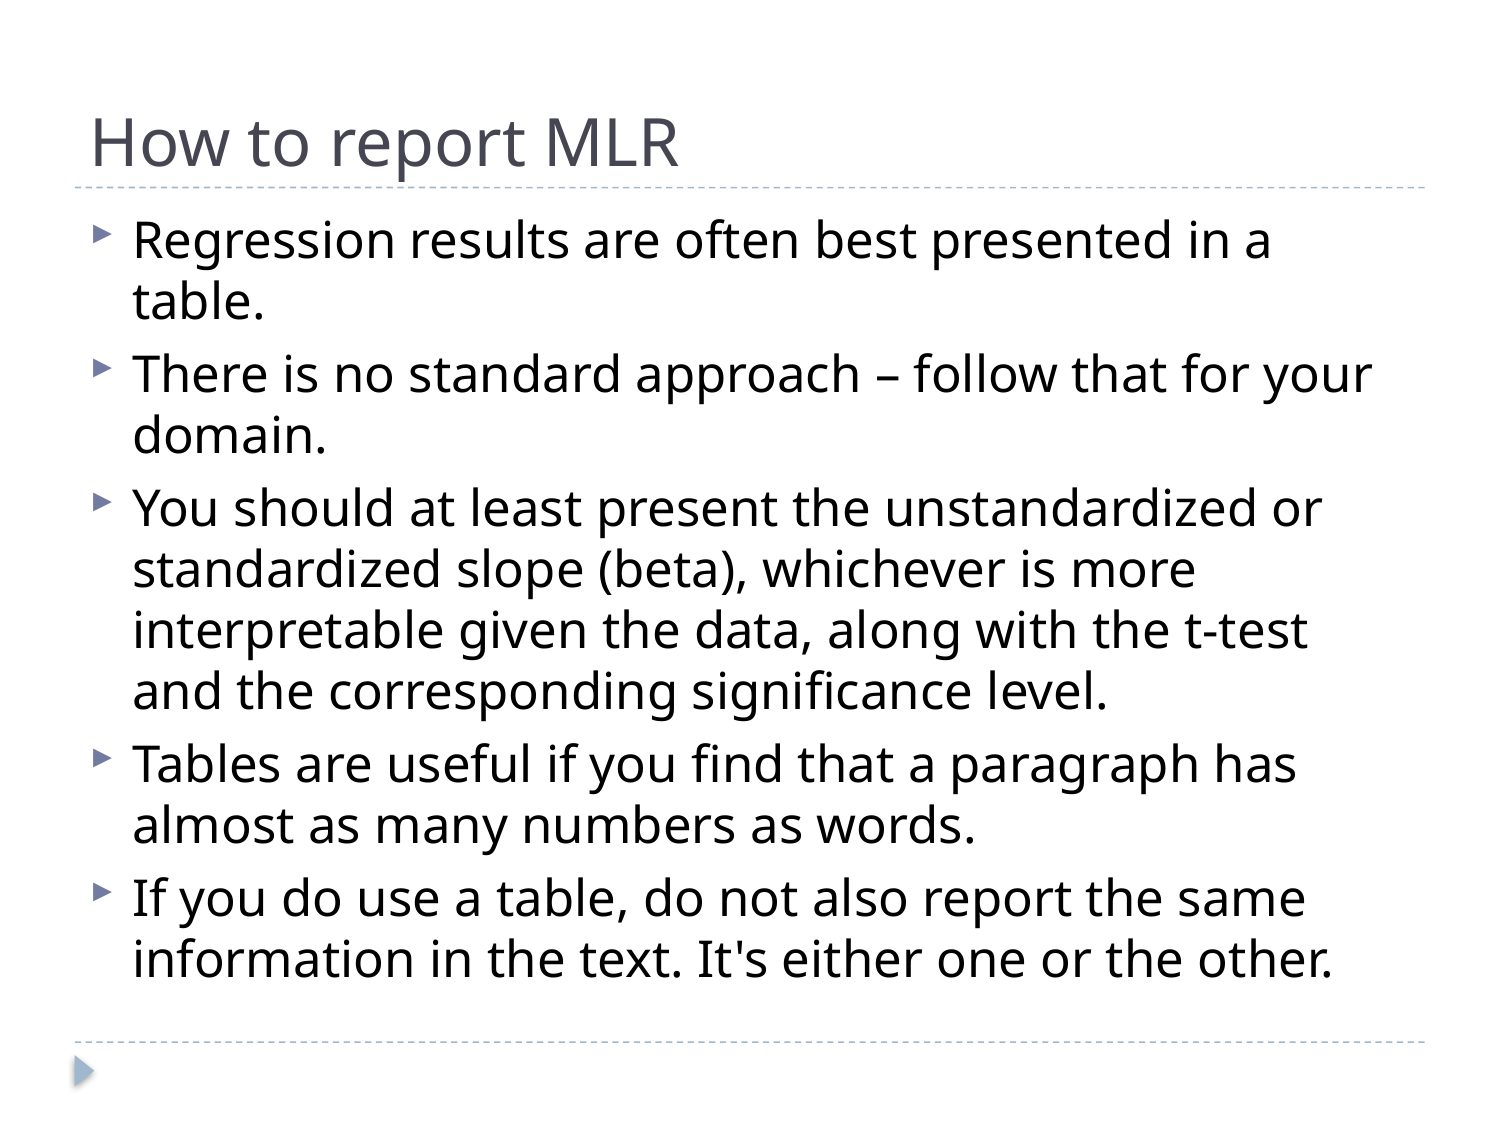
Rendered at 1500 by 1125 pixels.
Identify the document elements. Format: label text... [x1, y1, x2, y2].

title How to report MLR [75, 24, 1425, 188]
list Regression results are often best presented in a table. There is no standard approach – follow that for your domain. You should at least present the unstandardized or standardized slope (beta), whichever is more interpretable given the data, along with the t-test and the corresponding significance level. Tables are useful if you find that a paragraph has almost as many numbers as words. If you do use a table, do not also report the same information in the text. It's either one or the other. [75, 200, 1425, 1010]
